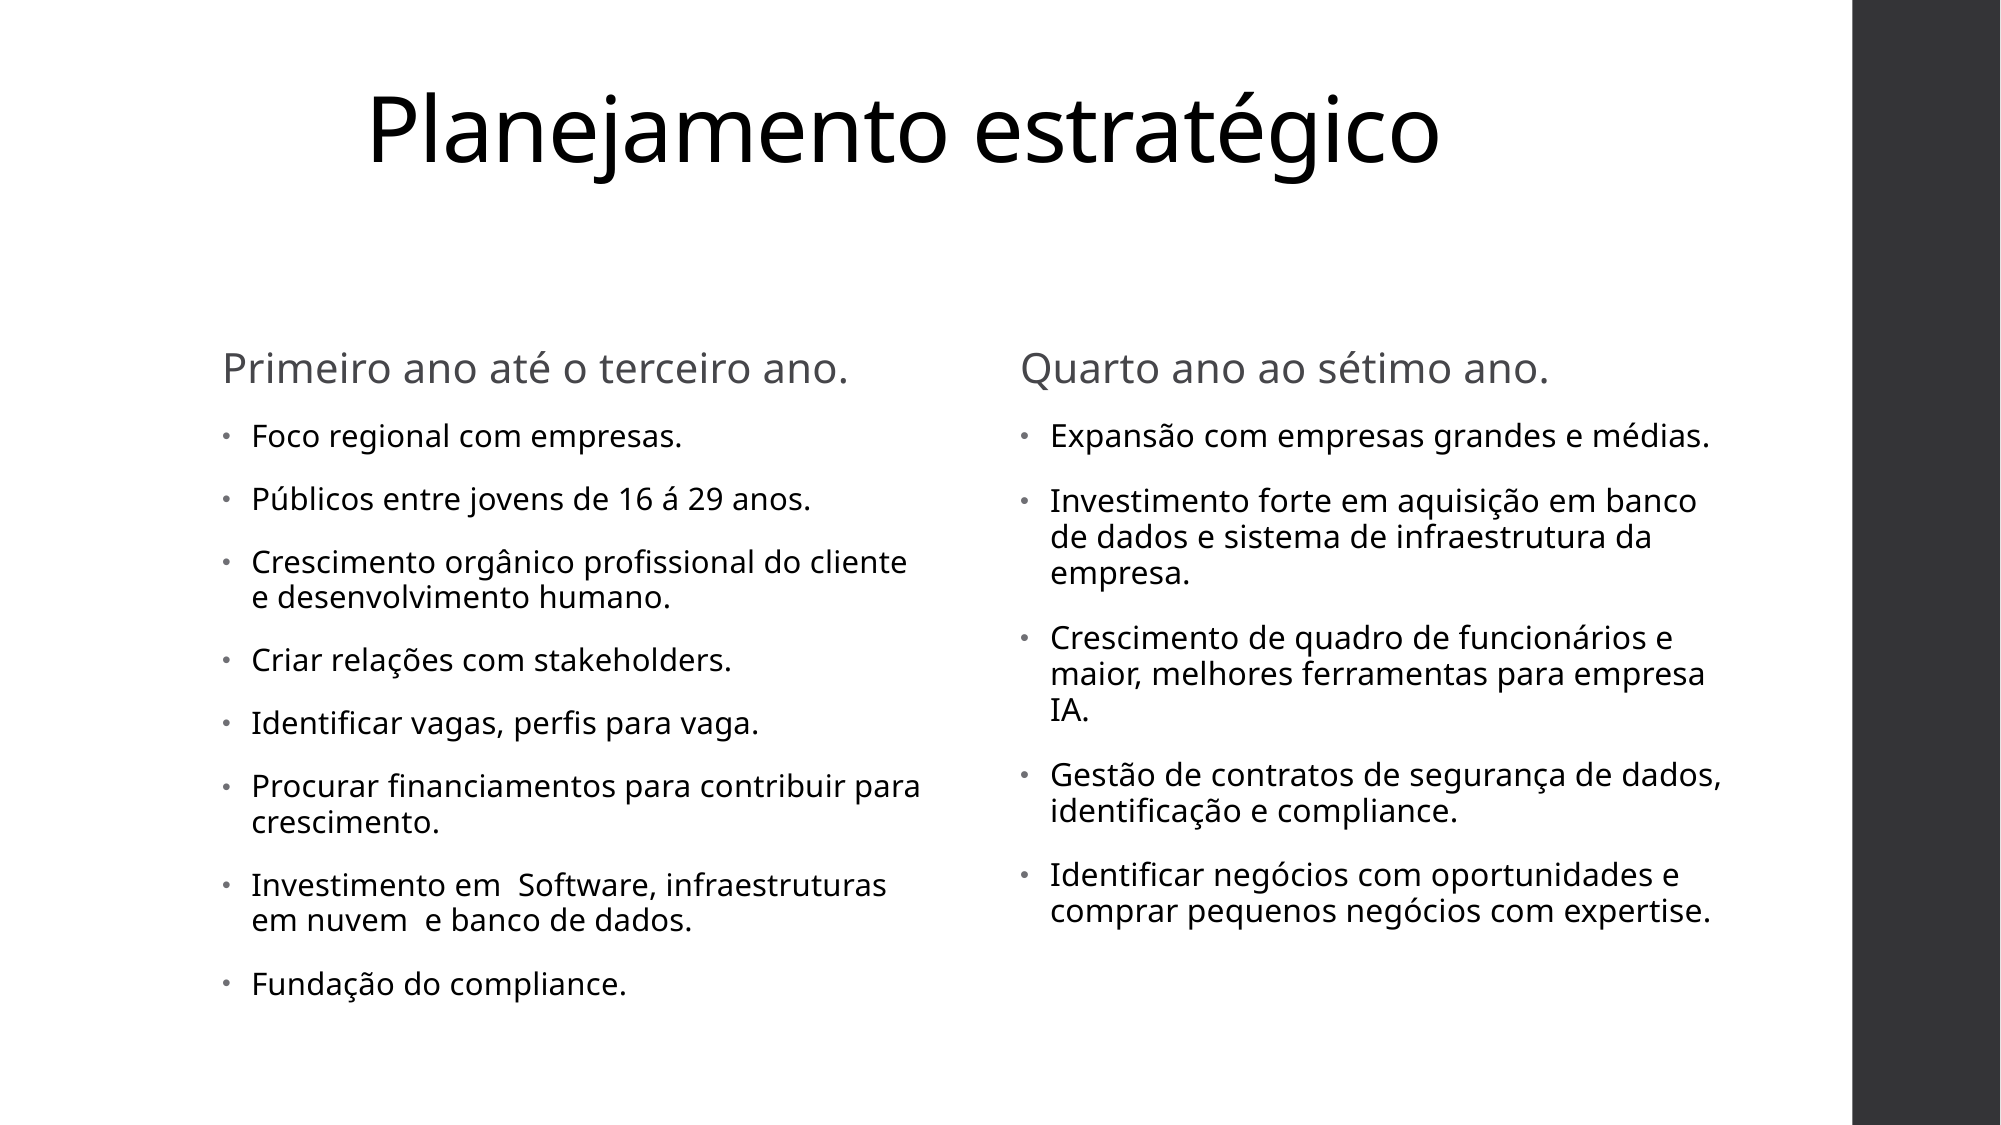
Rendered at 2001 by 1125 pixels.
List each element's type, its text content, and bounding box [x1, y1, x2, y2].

title Planejamento estratégico [350, 0, 1941, 190]
list Foco regional com empresas. Públicos entre jovens de 16 á 29 anos. Crescimento orgânico profissional do cliente e desenvolvimento humano. Criar relações com stakeholders. Identificar vagas, perfis para vaga. Procurar financiamentos para contribuir para crescimento. Investimento em Software, infraestruturas em nuvem e banco de dados. Fundação do compliance. [206, 411, 942, 1013]
list Expansão com empresas grandes e médias. Investimento forte em aquisição em banco de dados e sistema de infraestrutura da empresa. Crescimento de quadro de funcionários e maior, melhores ferramentas para empresa IA. Gestão de contratos de segurança de dados, identificação e compliance. Identificar negócios com oportunidades e comprar pequenos negócios com expertise. [1005, 411, 1740, 1013]
list Quarto ano ao sétimo ano. [1005, 281, 1740, 402]
list Primeiro ano até o terceiro ano. [206, 281, 942, 402]
